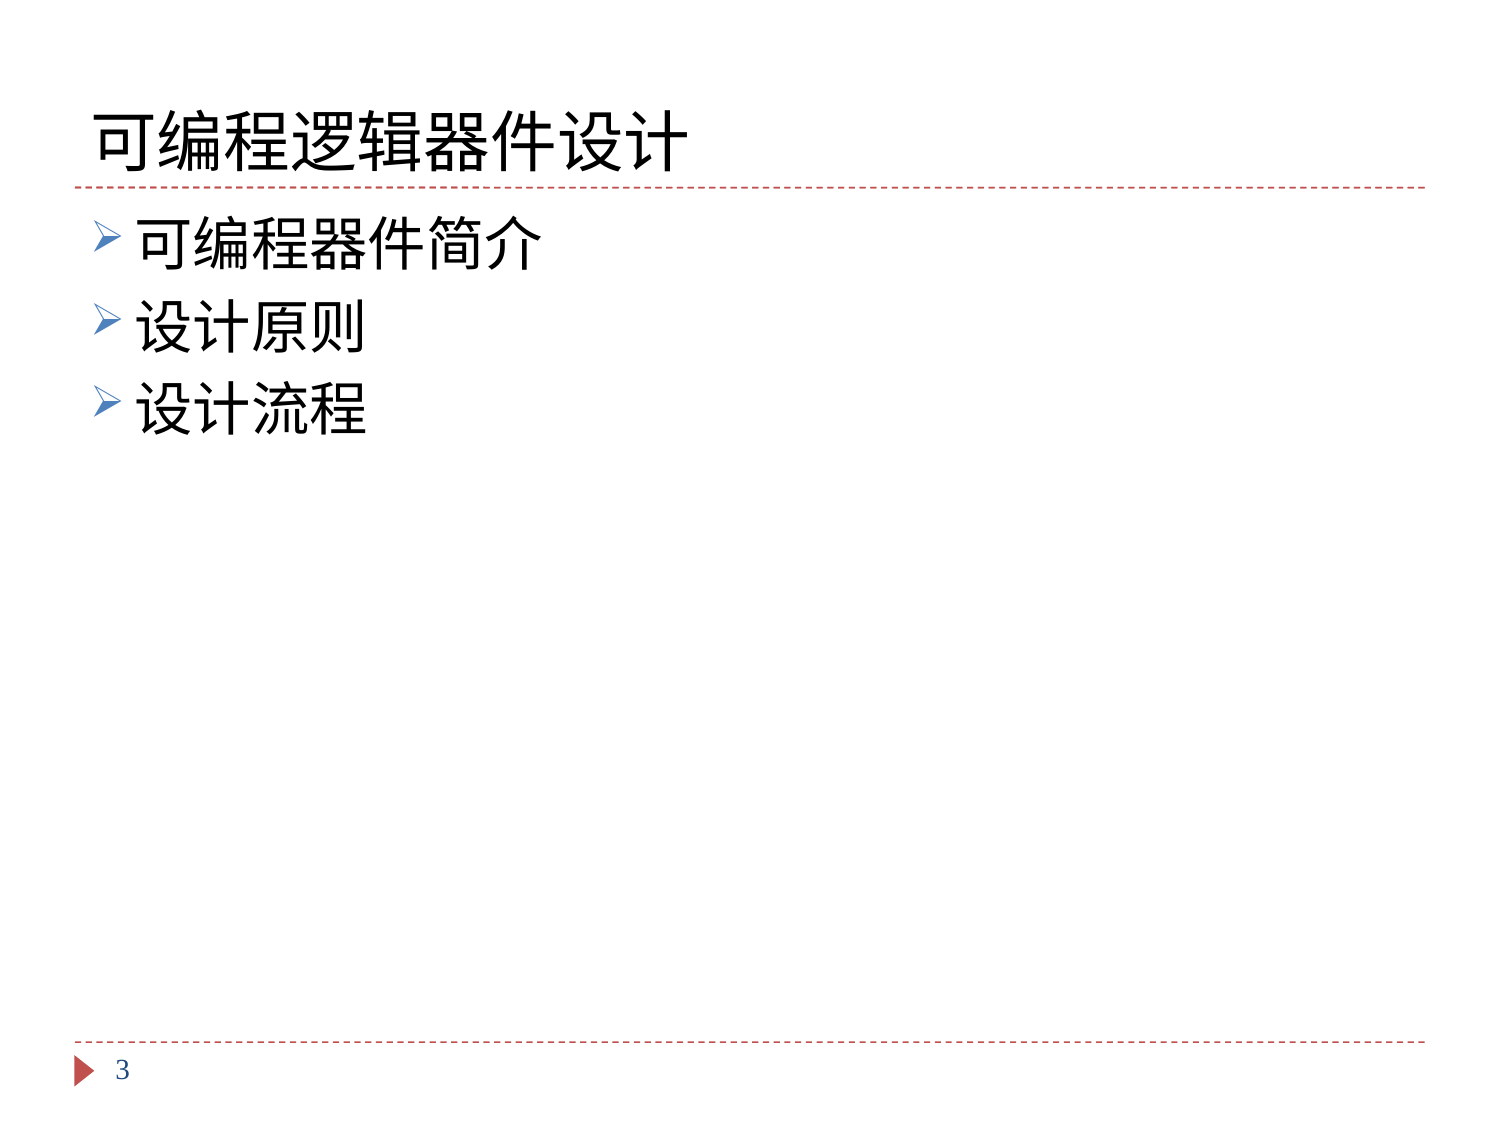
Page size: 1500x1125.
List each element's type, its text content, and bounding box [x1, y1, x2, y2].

slide_number 3 [100, 1042, 426, 1103]
list 可编程器件简介 设计原则 设计流程 [75, 200, 1425, 1006]
title 可编程逻辑器件设计 [75, 24, 1425, 188]
